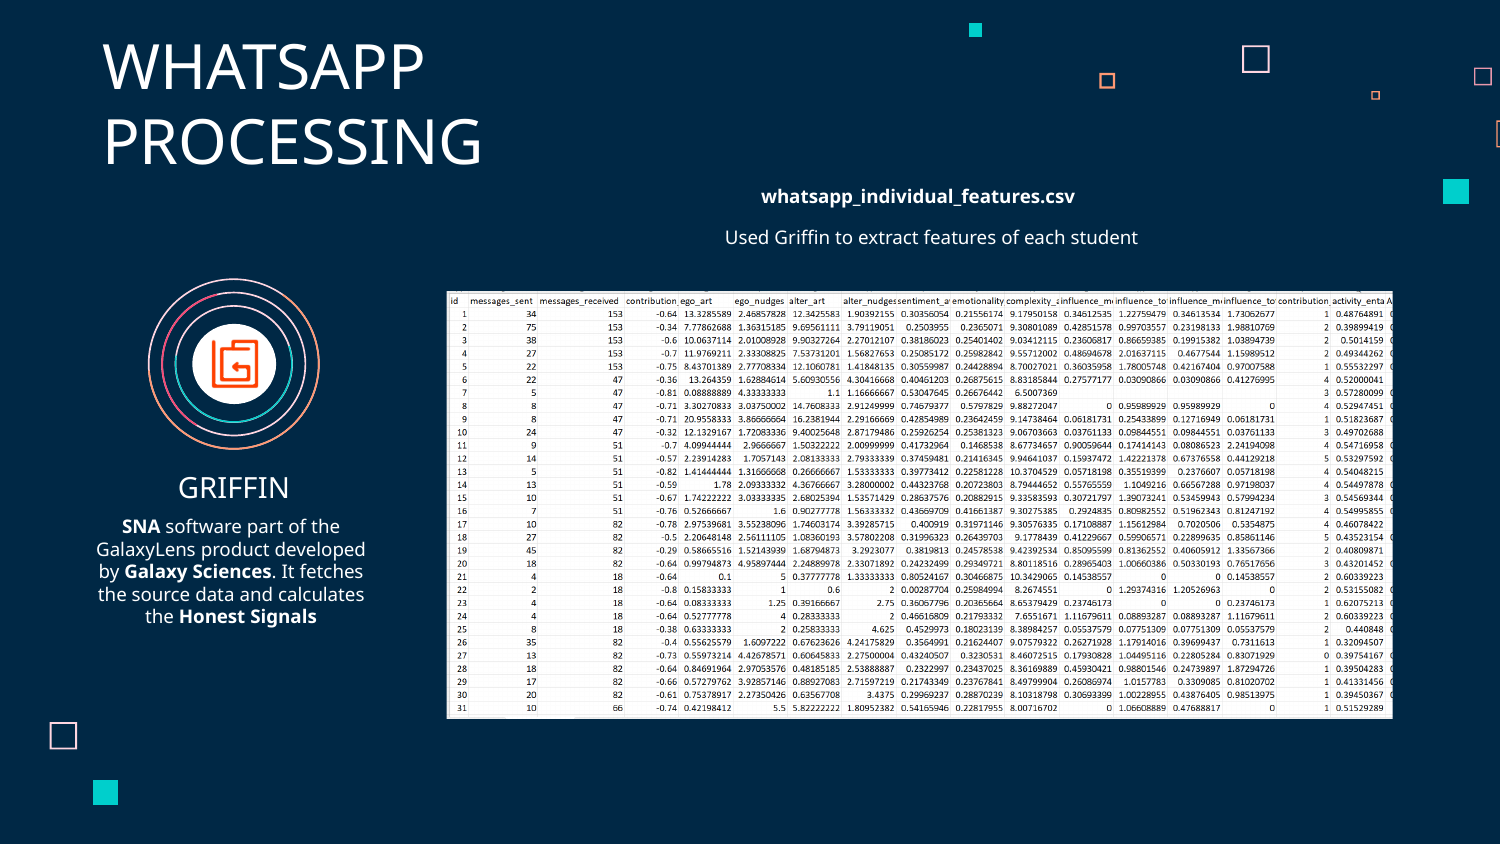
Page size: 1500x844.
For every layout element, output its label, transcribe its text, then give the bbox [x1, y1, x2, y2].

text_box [147, 278, 320, 450]
text_box GRIFFIN [0, 444, 441, 520]
text_box SNA software part of the GalaxyLens product developed by Galaxy Sciences. It fetches the source data and calculates the Honest Signals [78, 499, 384, 636]
picture [446, 291, 1393, 719]
text_box whatsapp_individual_features.csv [602, 169, 1234, 290]
title WHATSAPP PROCESSING [87, 97, 835, 192]
text_box Used Griffin to extract features of each student [615, 210, 1247, 290]
